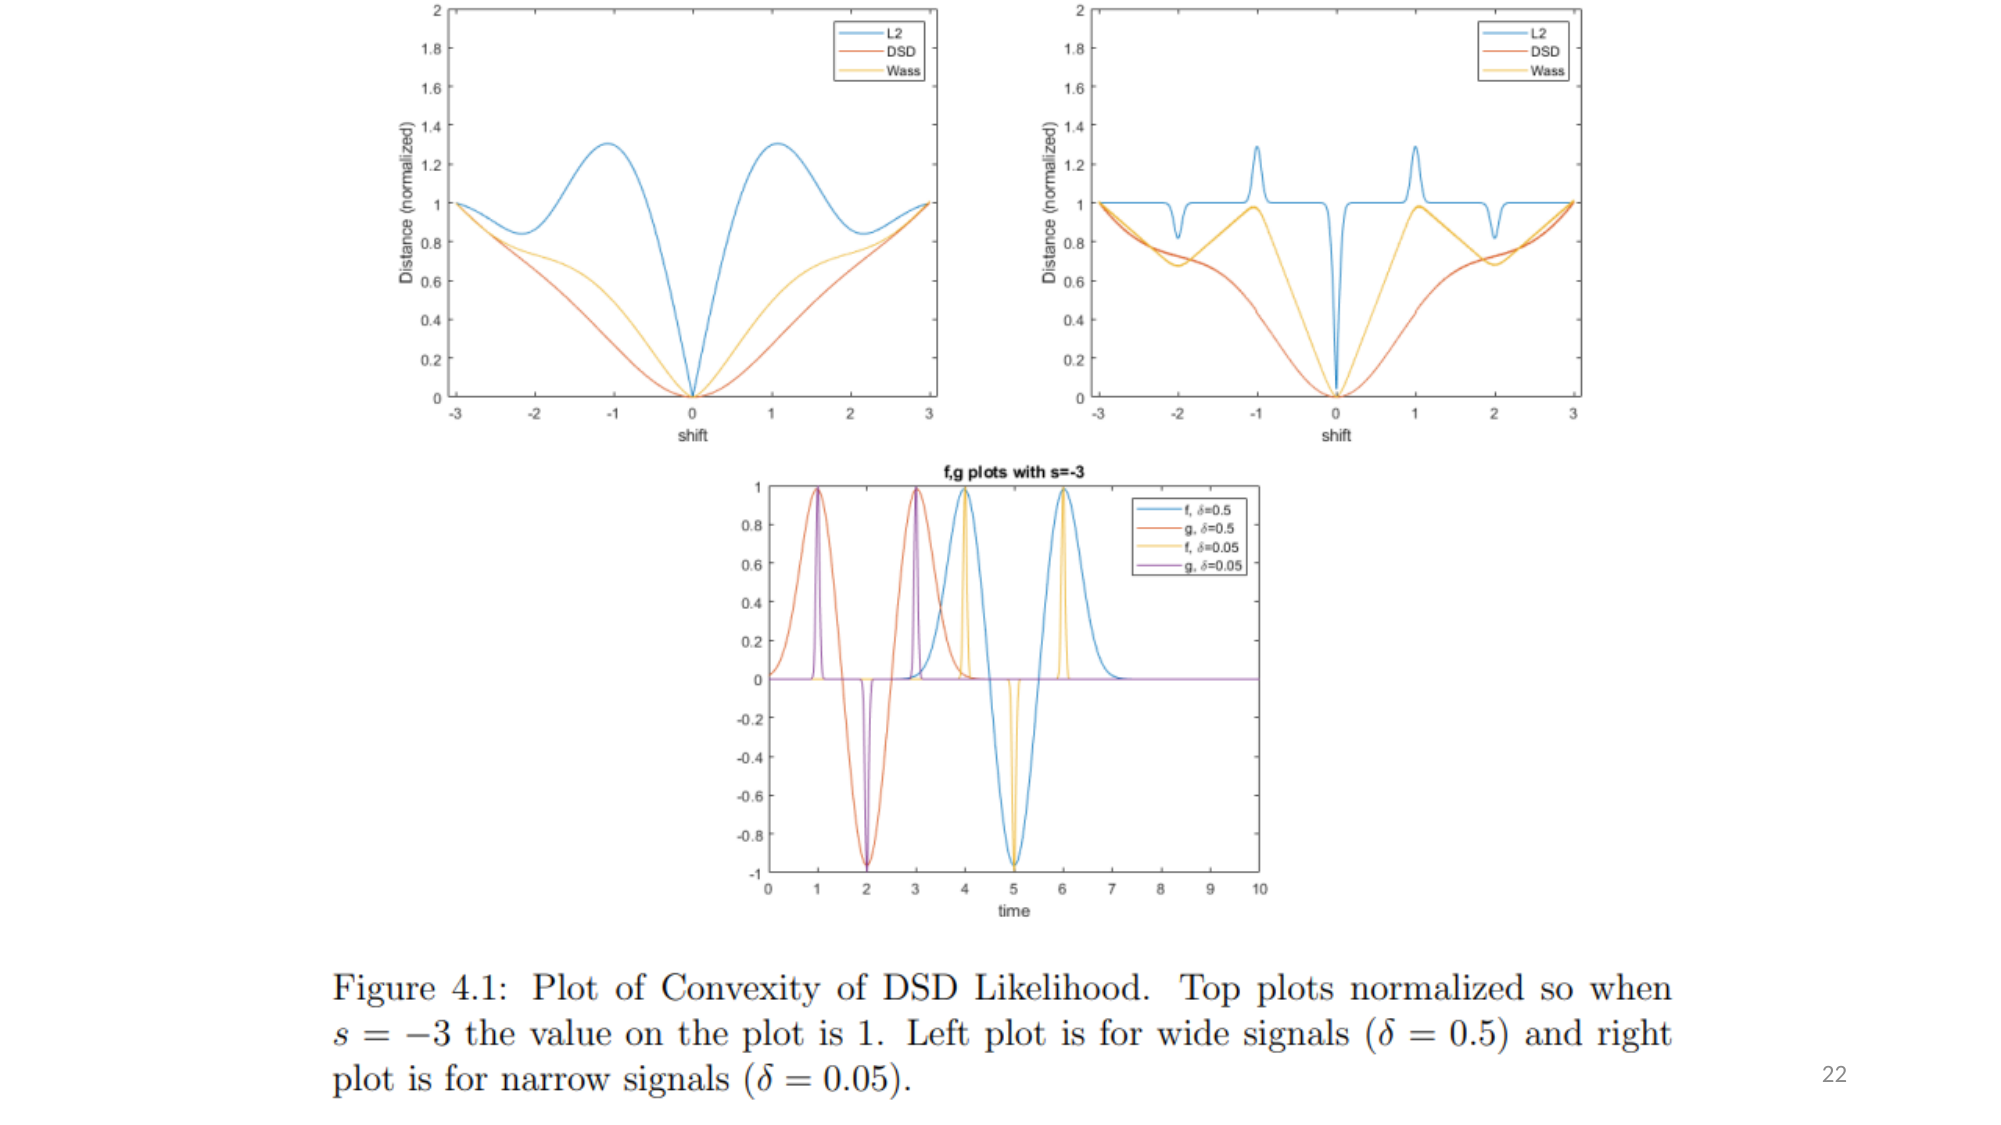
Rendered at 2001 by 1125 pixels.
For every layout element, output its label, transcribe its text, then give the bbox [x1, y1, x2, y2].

picture [322, 0, 1678, 1115]
slide_number 22 [1678, 1042, 1863, 1103]
